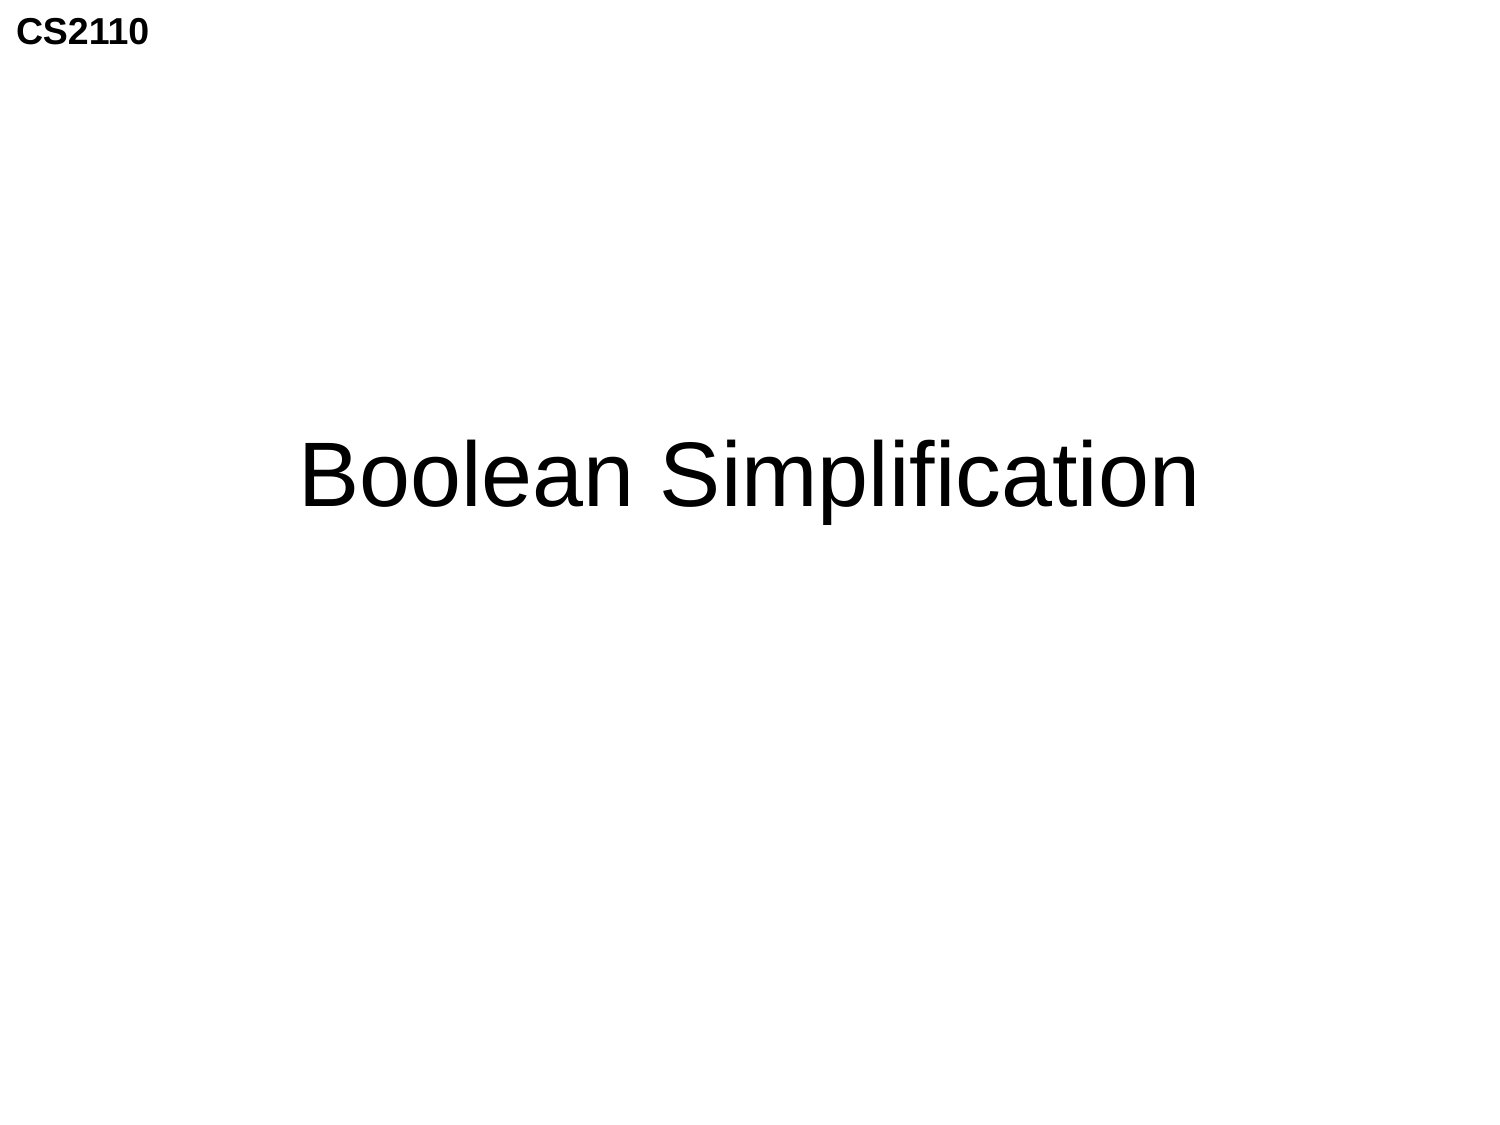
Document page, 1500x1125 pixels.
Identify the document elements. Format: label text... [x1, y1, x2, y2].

title Boolean Simplification [112, 349, 1388, 591]
